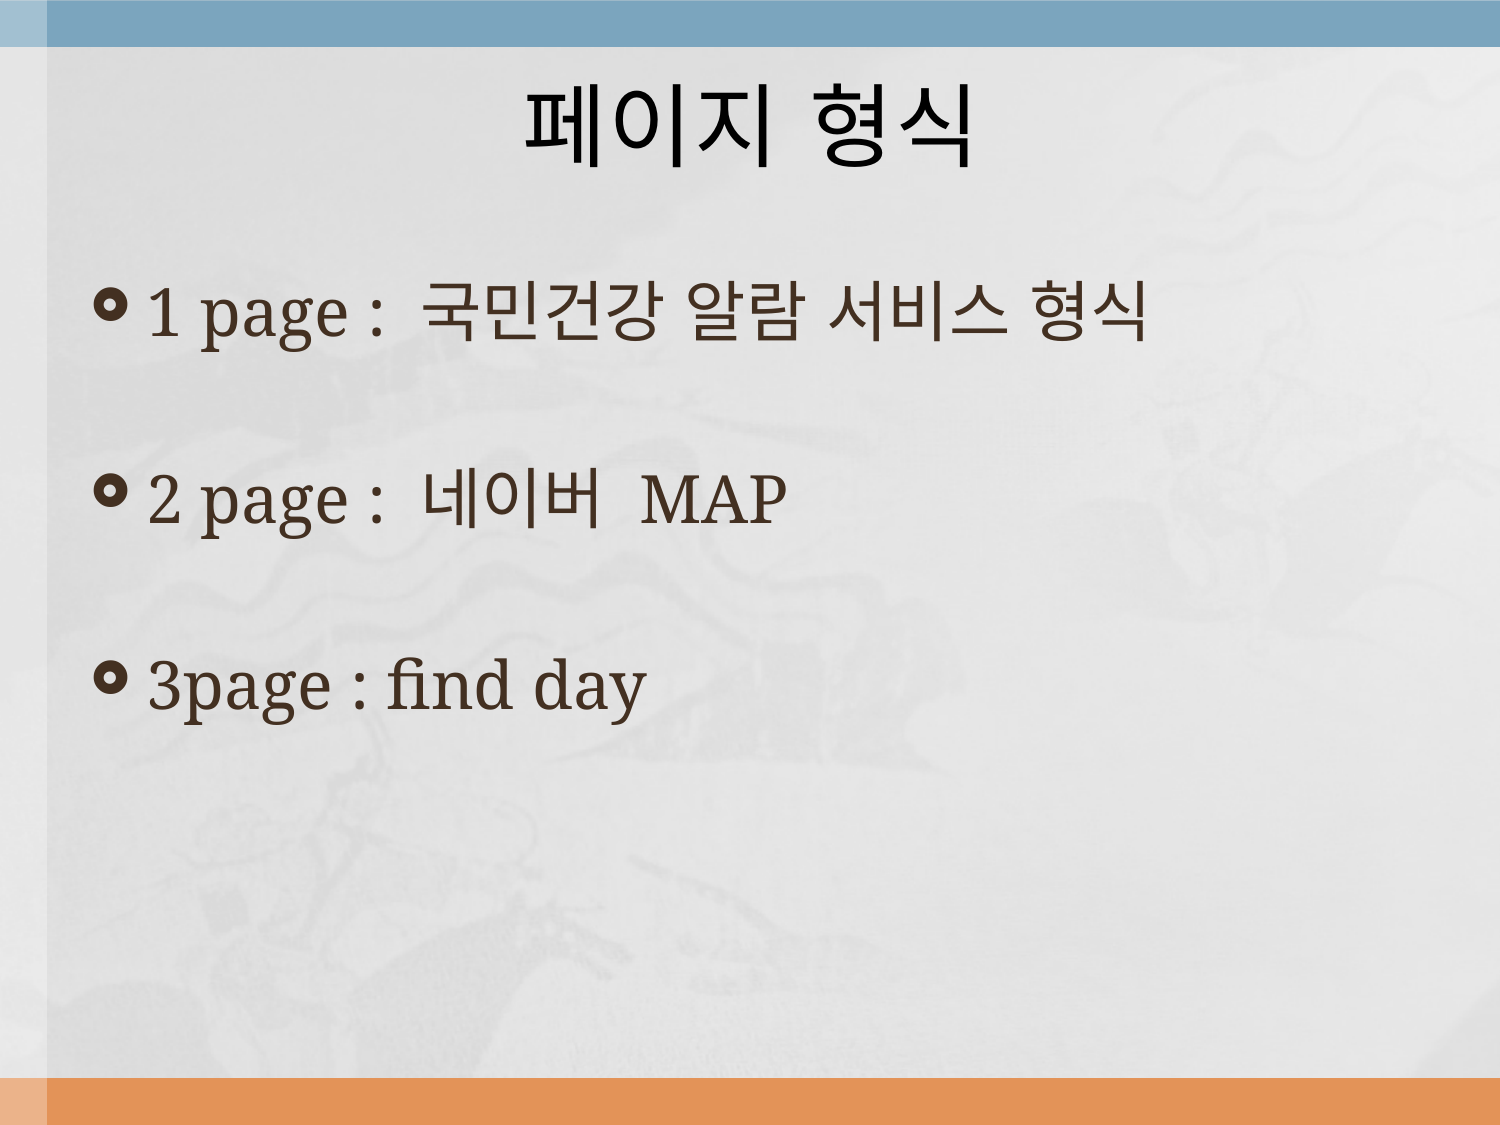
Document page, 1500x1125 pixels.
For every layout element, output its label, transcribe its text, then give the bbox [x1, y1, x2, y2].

list 1 page : 국민건강 알람 서비스 형식 2 page : 네이버 MAP 3page : find day [75, 262, 1425, 1005]
title 페이지 형식 [49, 46, 1454, 202]
